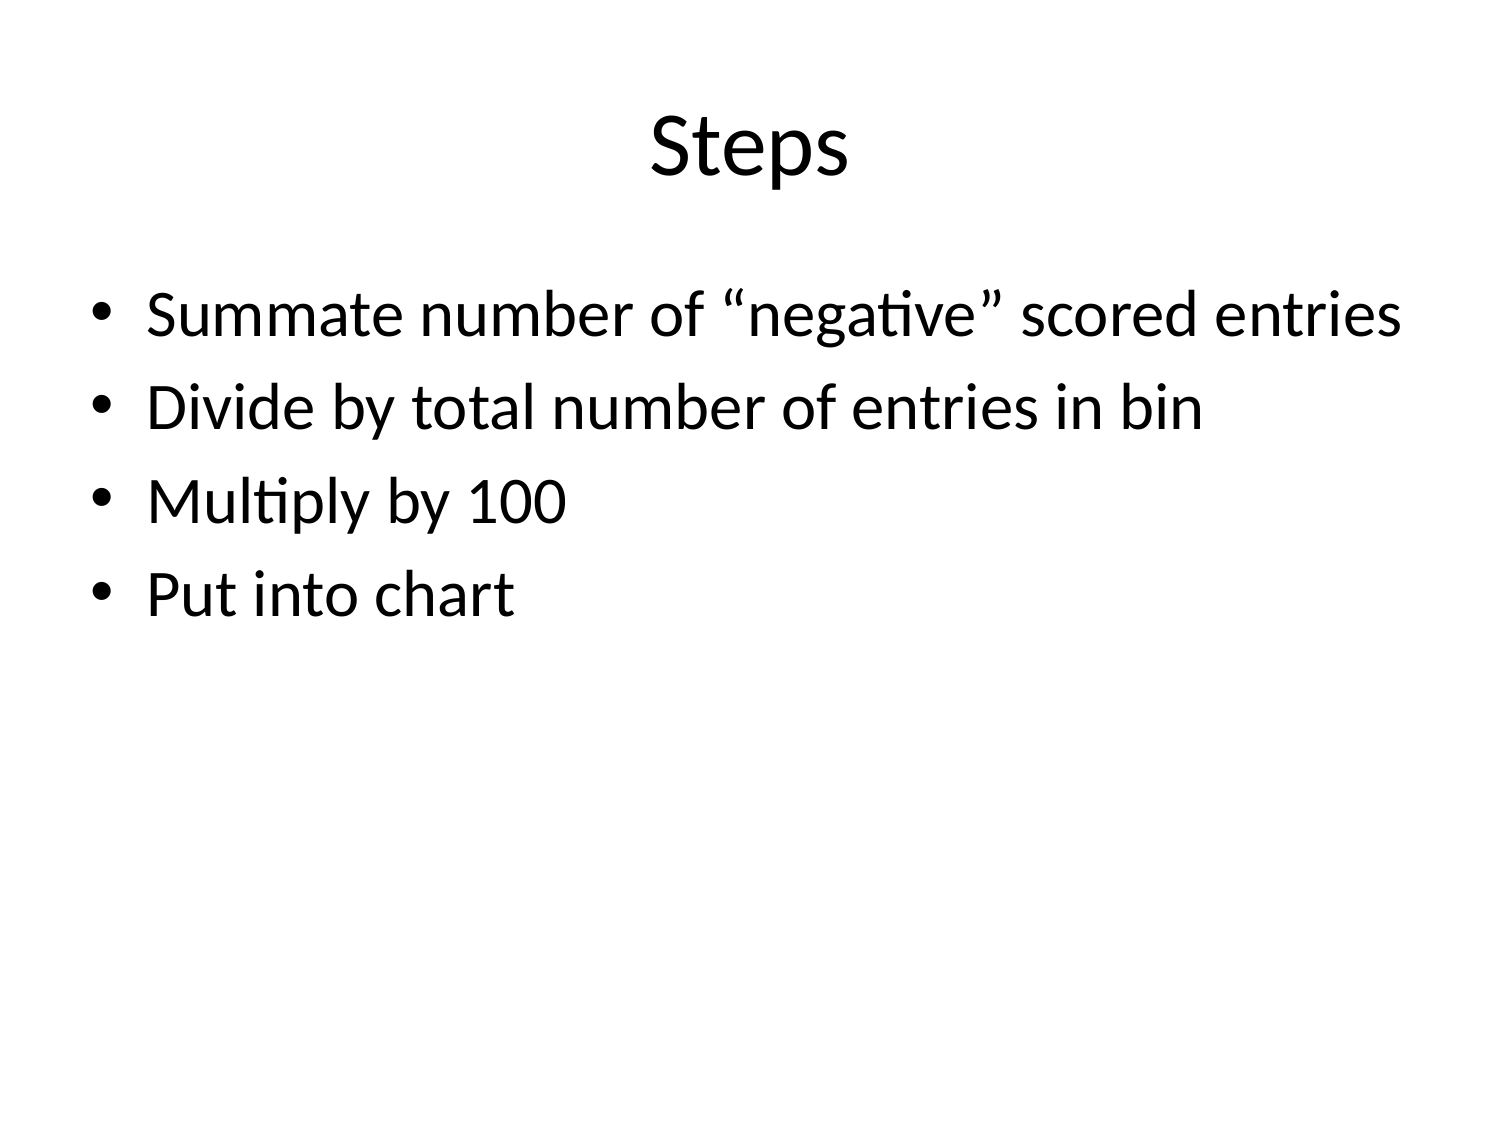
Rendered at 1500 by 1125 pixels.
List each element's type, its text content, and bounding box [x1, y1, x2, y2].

list Summate number of “negative” scored entries Divide by total number of entries in bin Multiply by 100 Put into chart [75, 262, 1425, 1005]
title Steps [75, 45, 1425, 233]
